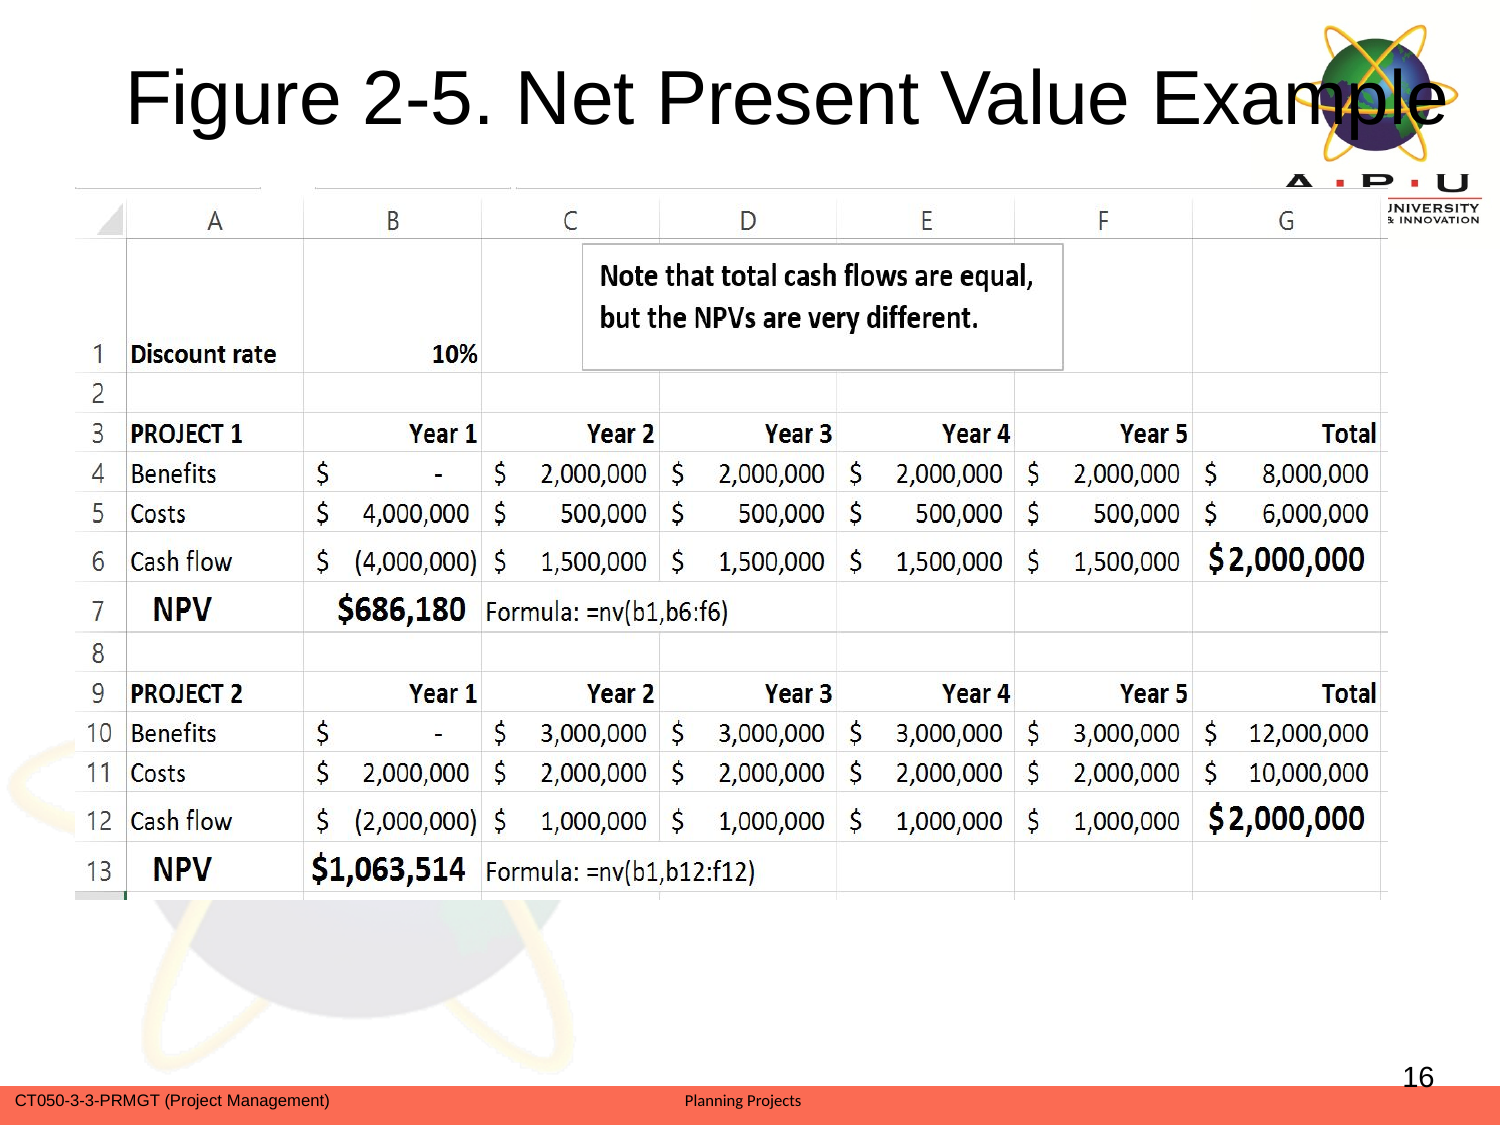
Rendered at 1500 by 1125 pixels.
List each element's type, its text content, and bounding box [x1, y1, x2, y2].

title Figure 2-5. Net Present Value Example [75, 0, 1500, 188]
slide_number 16 [1387, 1051, 1479, 1112]
picture [74, 187, 1500, 901]
